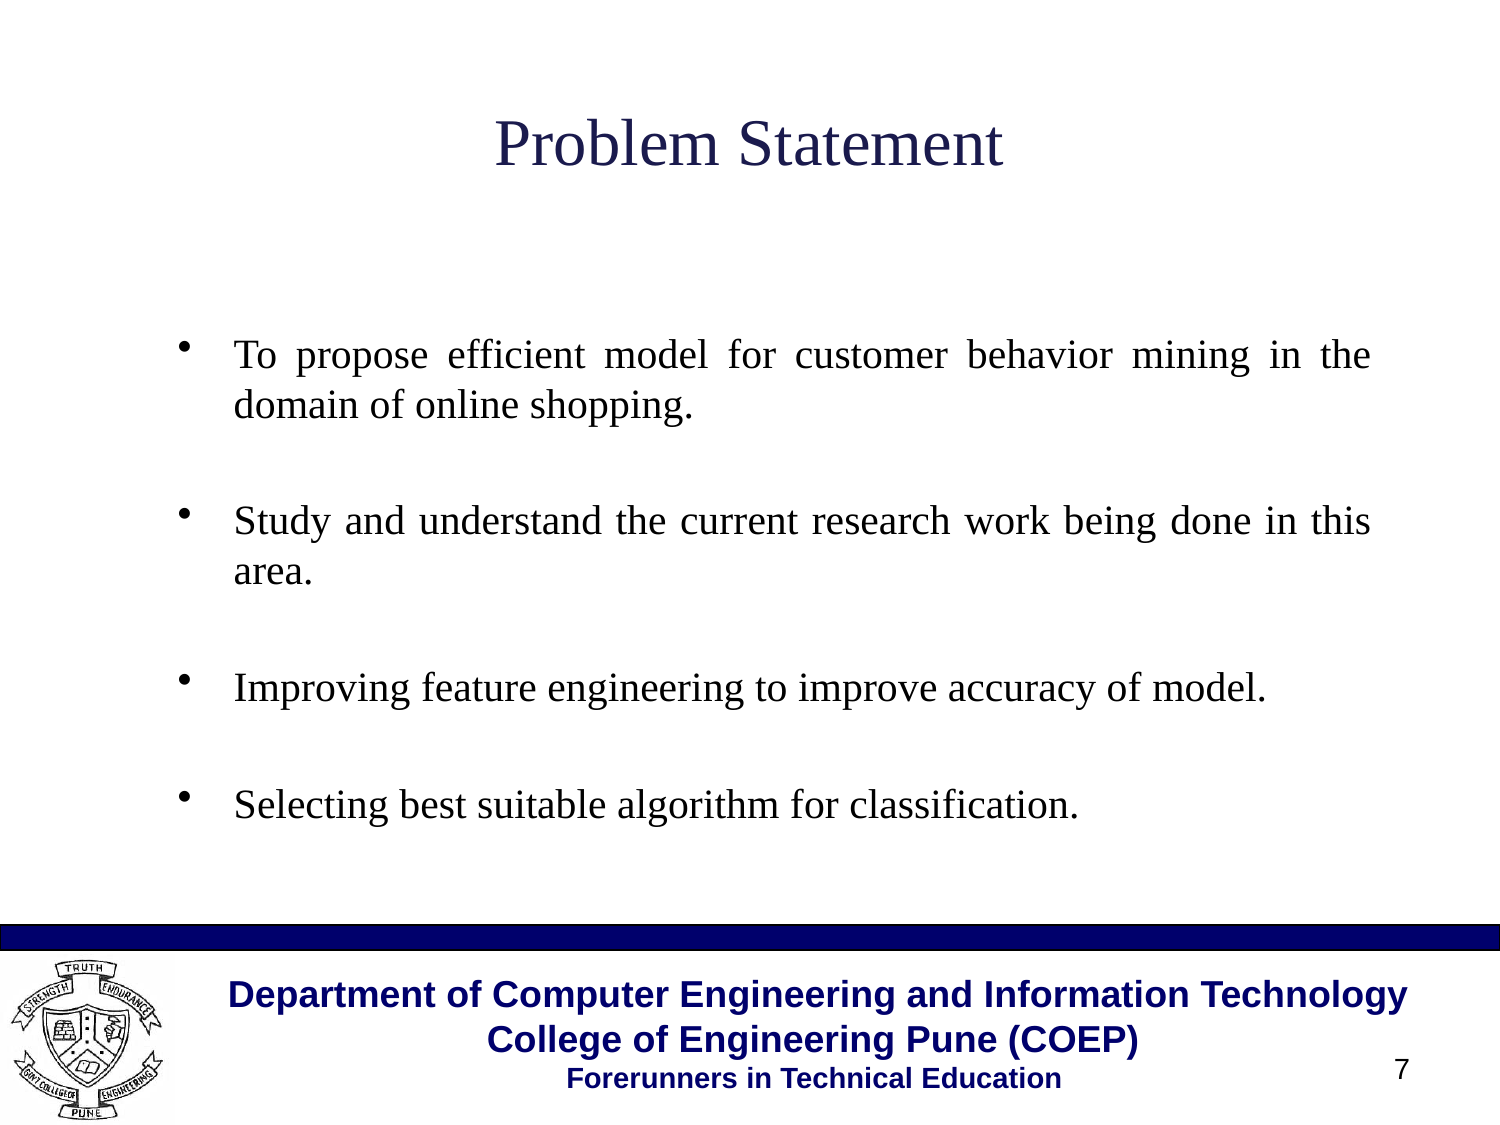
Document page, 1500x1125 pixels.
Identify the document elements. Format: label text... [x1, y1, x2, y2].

slide_number 7 [1074, 1042, 1426, 1103]
title Problem Statement [74, 44, 1426, 233]
list To propose efficient model for customer behavior mining in the domain of online shopping. Study and understand the current research work being done in this area. Improving feature engineering to improve accuracy of model. Selecting best suitable algorithm for classification. [162, 318, 1388, 957]
